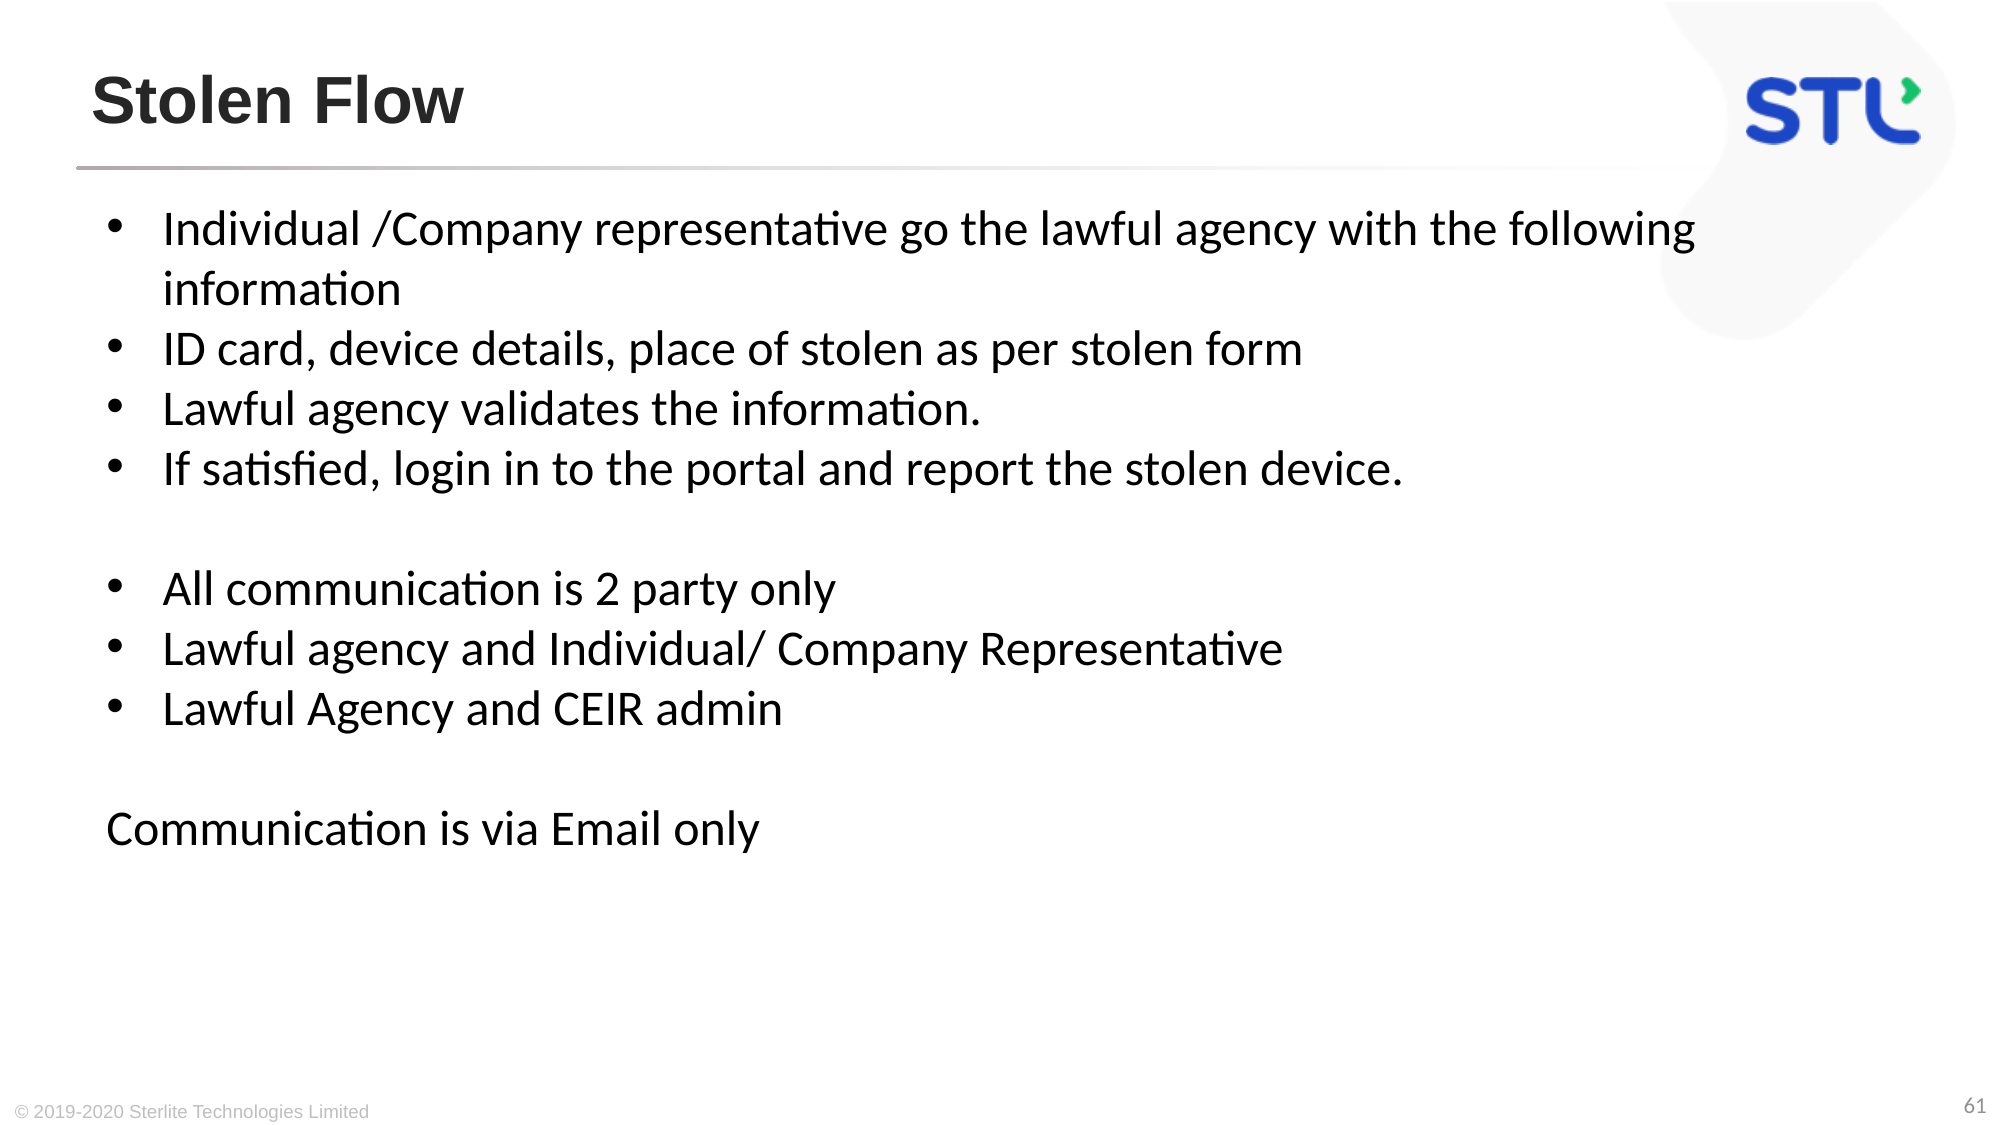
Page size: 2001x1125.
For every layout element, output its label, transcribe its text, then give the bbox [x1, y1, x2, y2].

footer © 2019-2020 Sterlite Technologies Limited [0, 1083, 91, 1125]
slide_number 61 [1955, 1083, 1997, 1122]
text_box Individual /Company representative go the lawful agency with the following information ID card, device details, place of stolen as per stolen form Lawful agency validates the information. If satisfied, login in to the portal and report the stolen device. All communication is 2 party only Lawful agency and Individual/ Company Representative Lawful Agency and CEIR admin Communication is via Email only [91, 187, 1812, 1125]
picture [1746, 77, 1921, 145]
title Stolen Flow [76, 31, 1564, 163]
